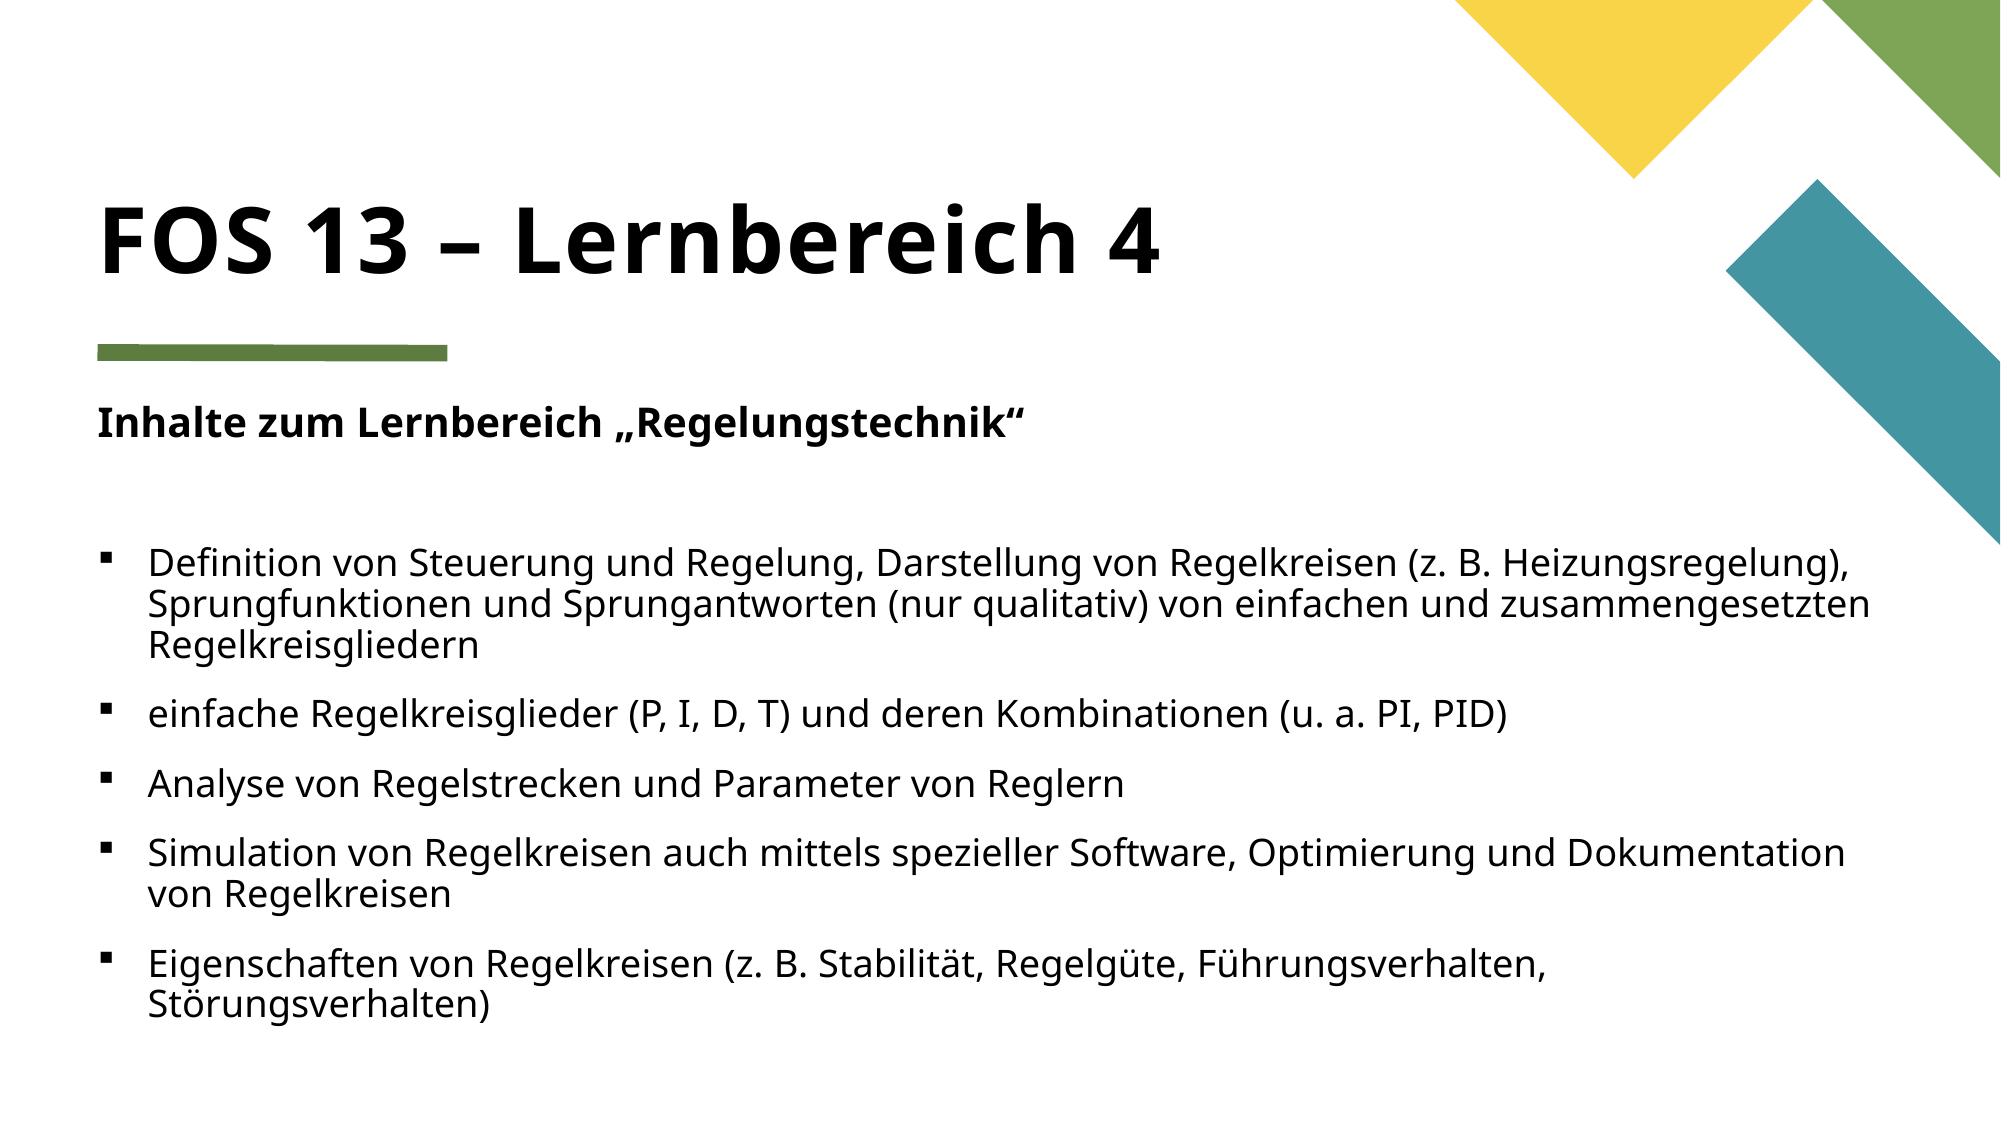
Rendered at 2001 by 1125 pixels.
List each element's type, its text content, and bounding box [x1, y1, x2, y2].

title FOS 13 – Lernbereich 4 [97, 45, 1702, 291]
list Inhalte zum Lernbereich „Regelungstechnik“ Definition von Steuerung und Regelung, Darstellung von Regelkreisen (z. B. Heizungsregelung), Sprungfunktionen und Sprungantworten (nur qualitativ) von einfachen und zusammengesetzten Regelkreisgliedern einfache Regelkreisglieder (P, I, D, T) und deren Kombinationen (u. a. PI, PID) Analyse von Regelstrecken und Parameter von Reglern Simulation von Regelkreisen auch mittels spezieller Software, Optimierung und Dokumentation von Regelkreisen Eigenschaften von Regelkreisen (z. B. Stabilität, Regelgüte, Führungsverhalten, Störungsverhalten) [97, 394, 1891, 1030]
